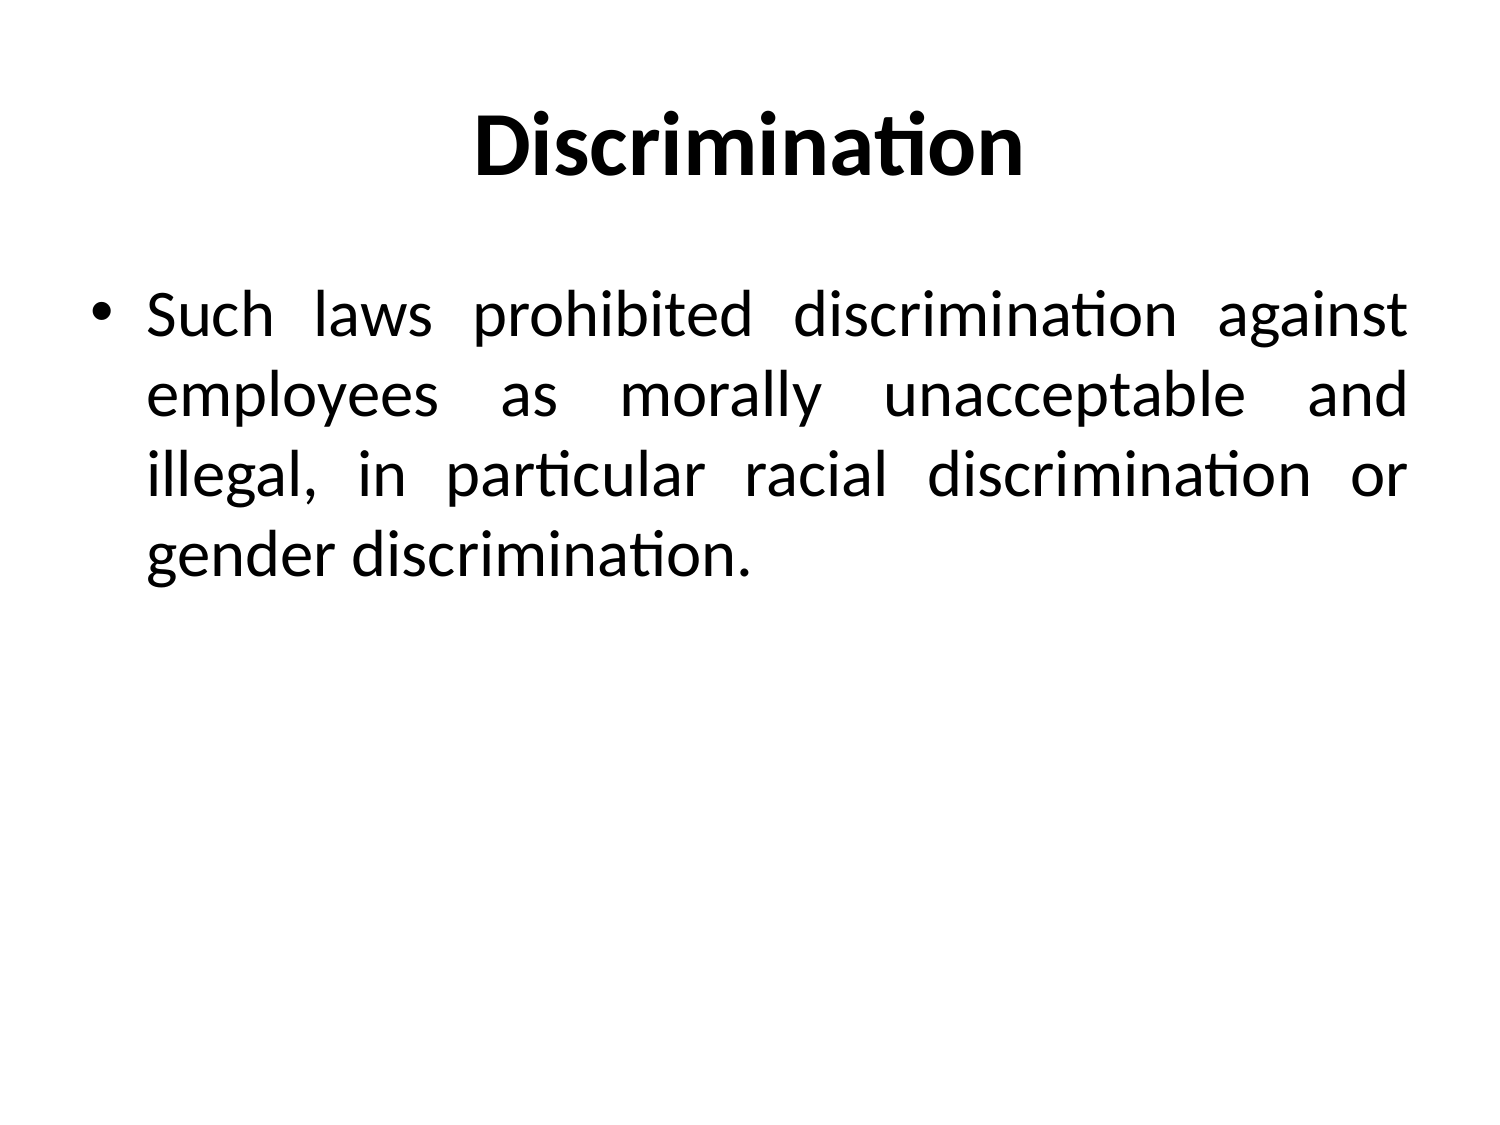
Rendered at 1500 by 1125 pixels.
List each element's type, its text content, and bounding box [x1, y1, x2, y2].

list Such laws prohibited discrimination against employees as morally unacceptable and illegal, in particular racial discrimination or gender discrimination. [75, 262, 1425, 1005]
title Discrimination [75, 45, 1425, 233]
